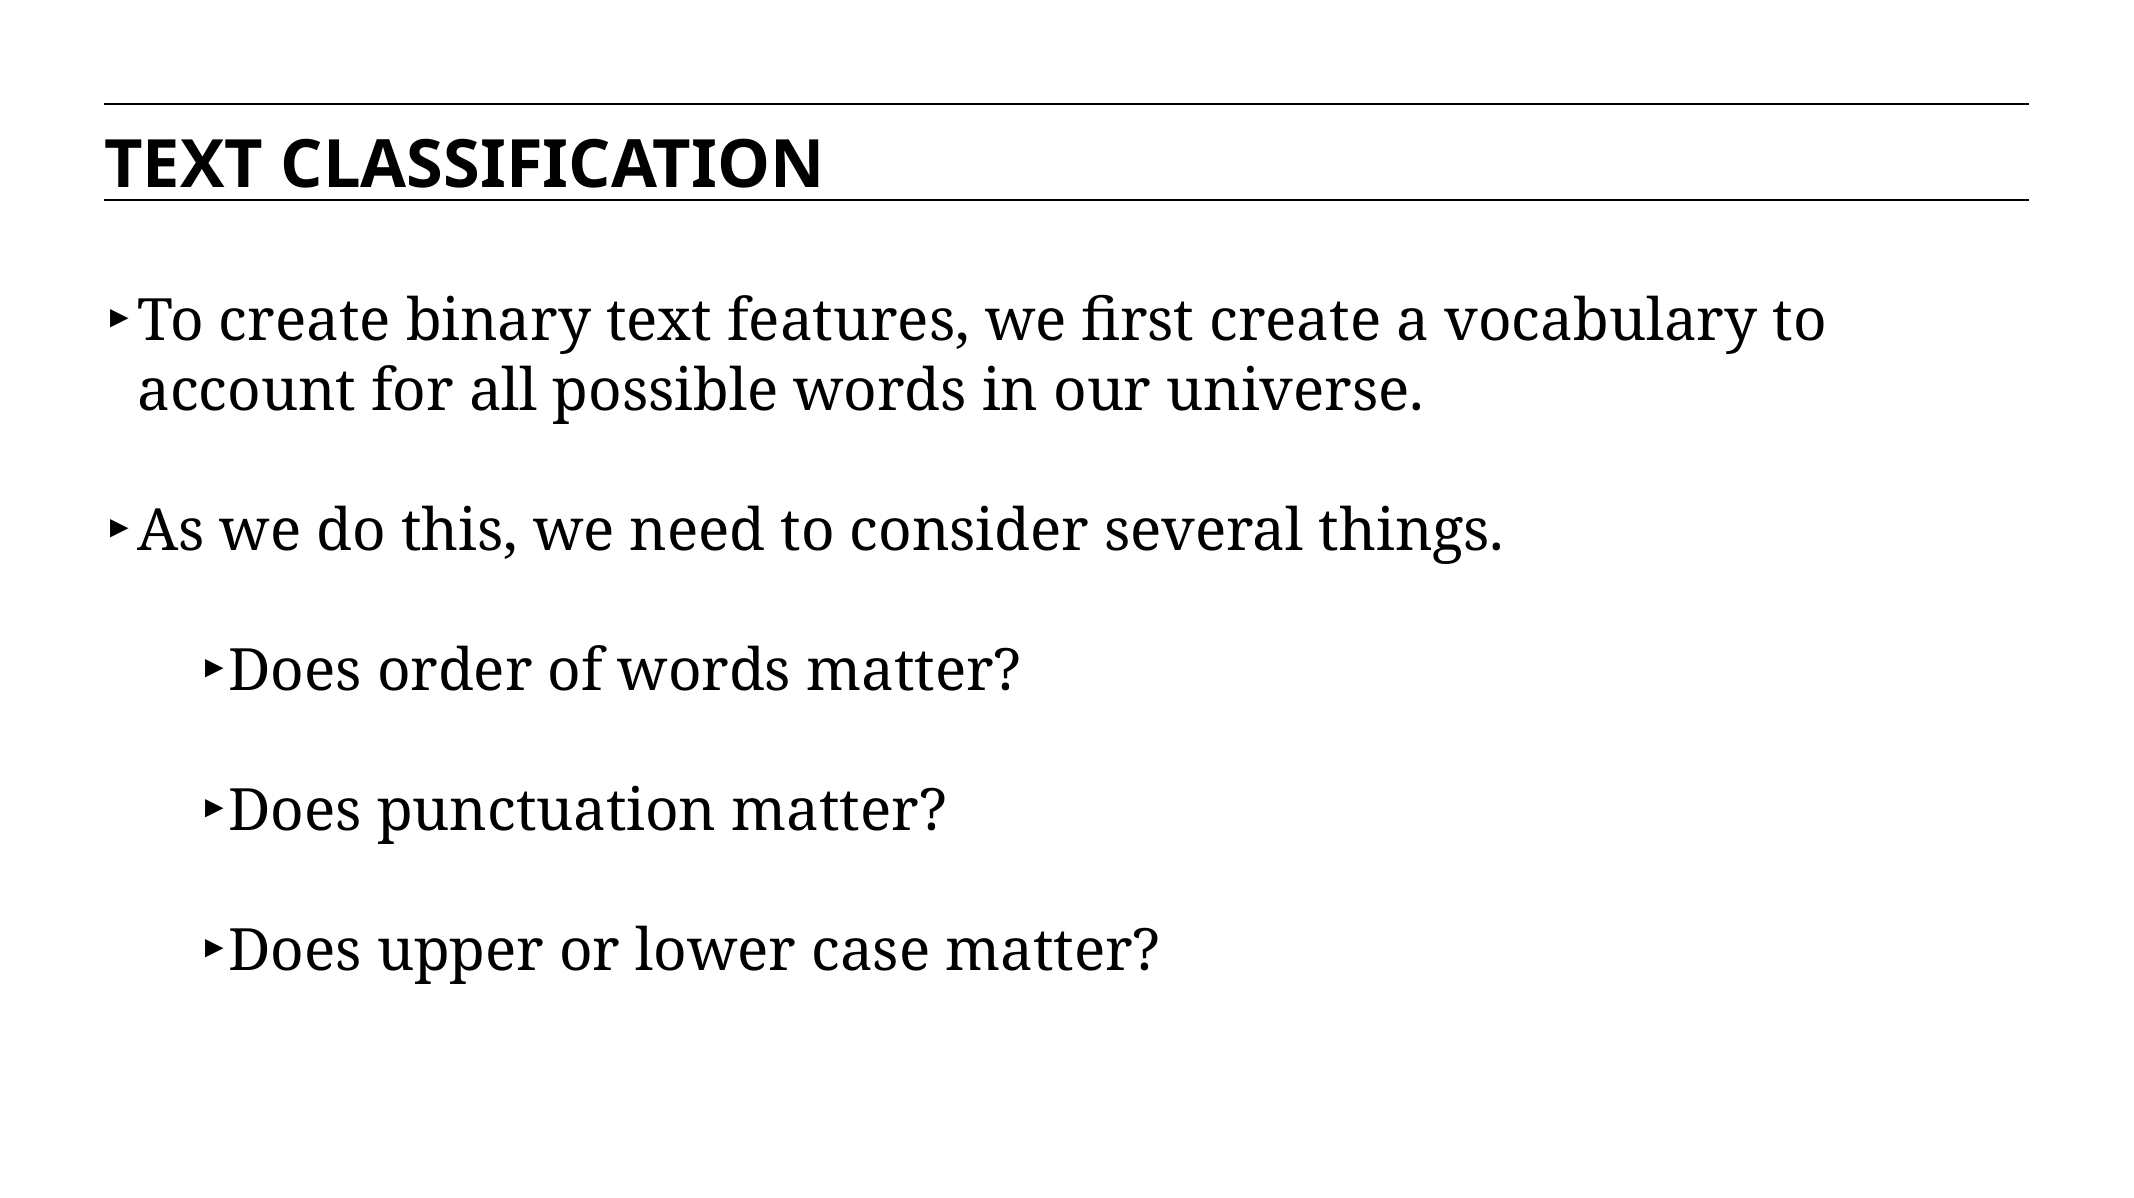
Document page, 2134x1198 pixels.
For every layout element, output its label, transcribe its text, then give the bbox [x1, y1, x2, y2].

list To create binary text features, we first create a vocabulary to account for all possible words in our universe. As we do this, we need to consider several things. Does order of words matter? Does punctuation matter? Does upper or lower case matter? [104, 212, 2030, 837]
text_box TEXT CLASSIFICATION [104, 120, 2030, 192]
